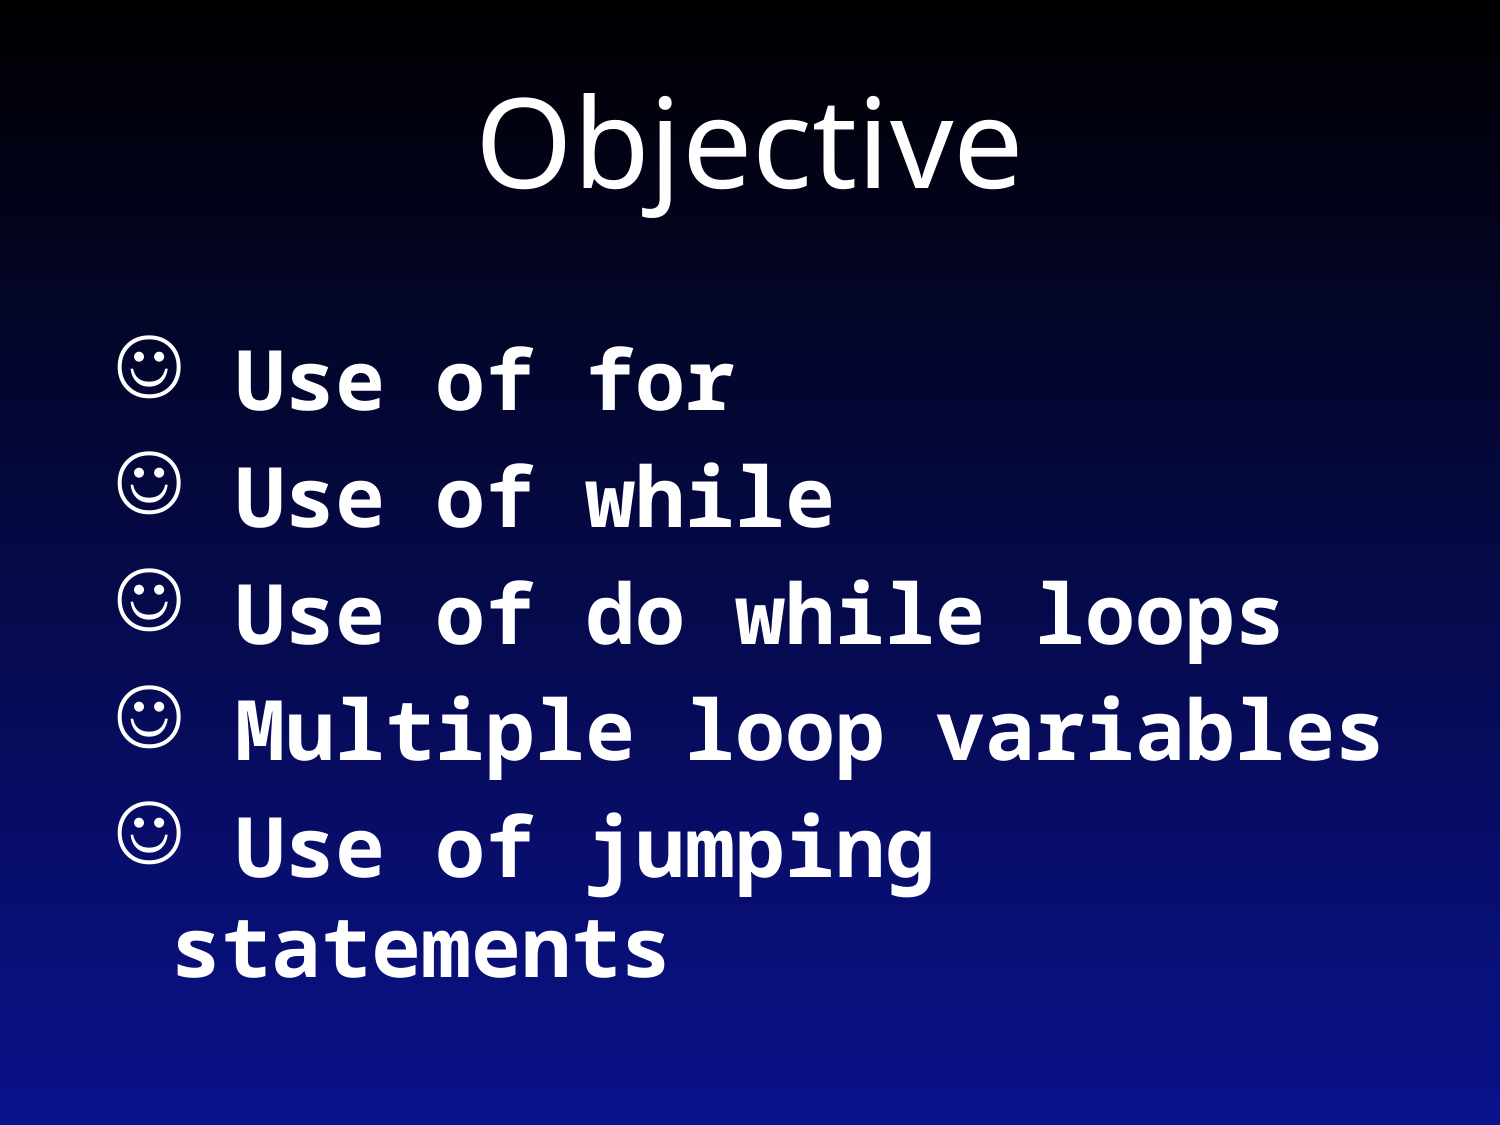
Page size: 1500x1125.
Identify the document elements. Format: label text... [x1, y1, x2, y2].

title Objective [75, 45, 1425, 233]
list Use of for Use of while Use of do while loops Multiple loop variables Use of jumping statements [99, 320, 1500, 1063]
